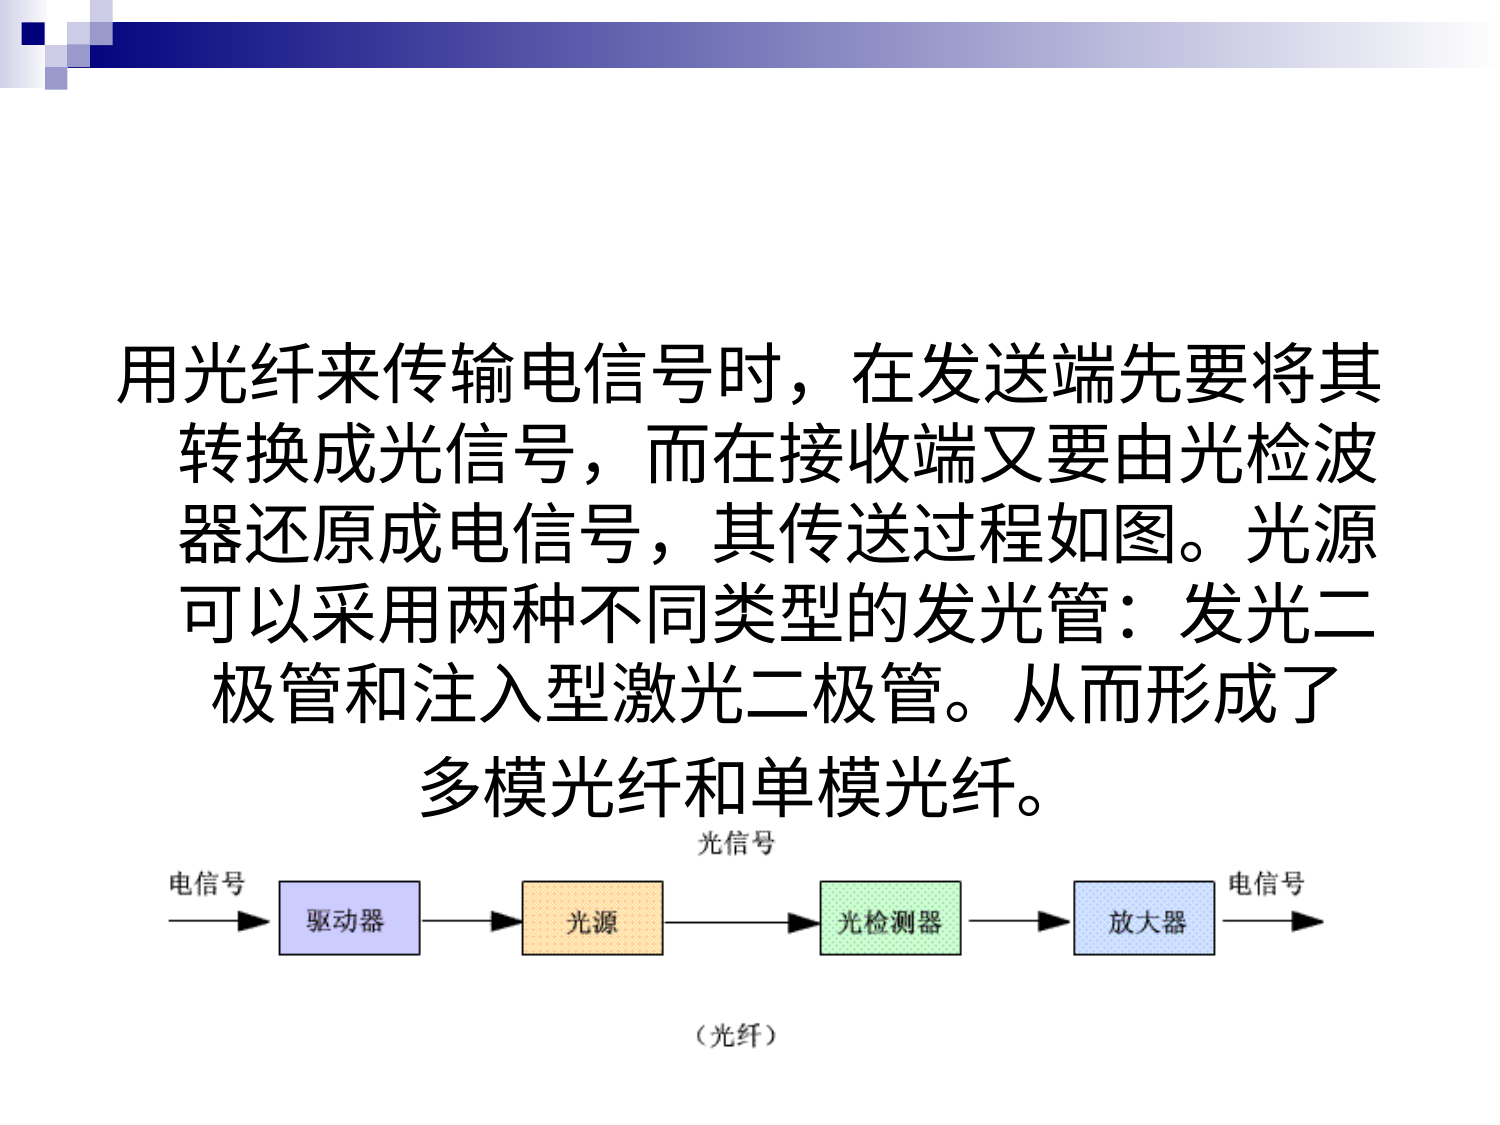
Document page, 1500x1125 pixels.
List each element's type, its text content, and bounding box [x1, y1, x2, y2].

list 用光纤来传输电信号时，在发送端先要将其转换成光信号，而在接收端又要由光检波器还原成电信号，其传送过程如图。光源可以采用两种不同类型的发光管：发光二极管和注入型激光二极管。从而形成了 多模光纤和单模光纤。 [74, 324, 1426, 963]
picture [162, 824, 1425, 1054]
